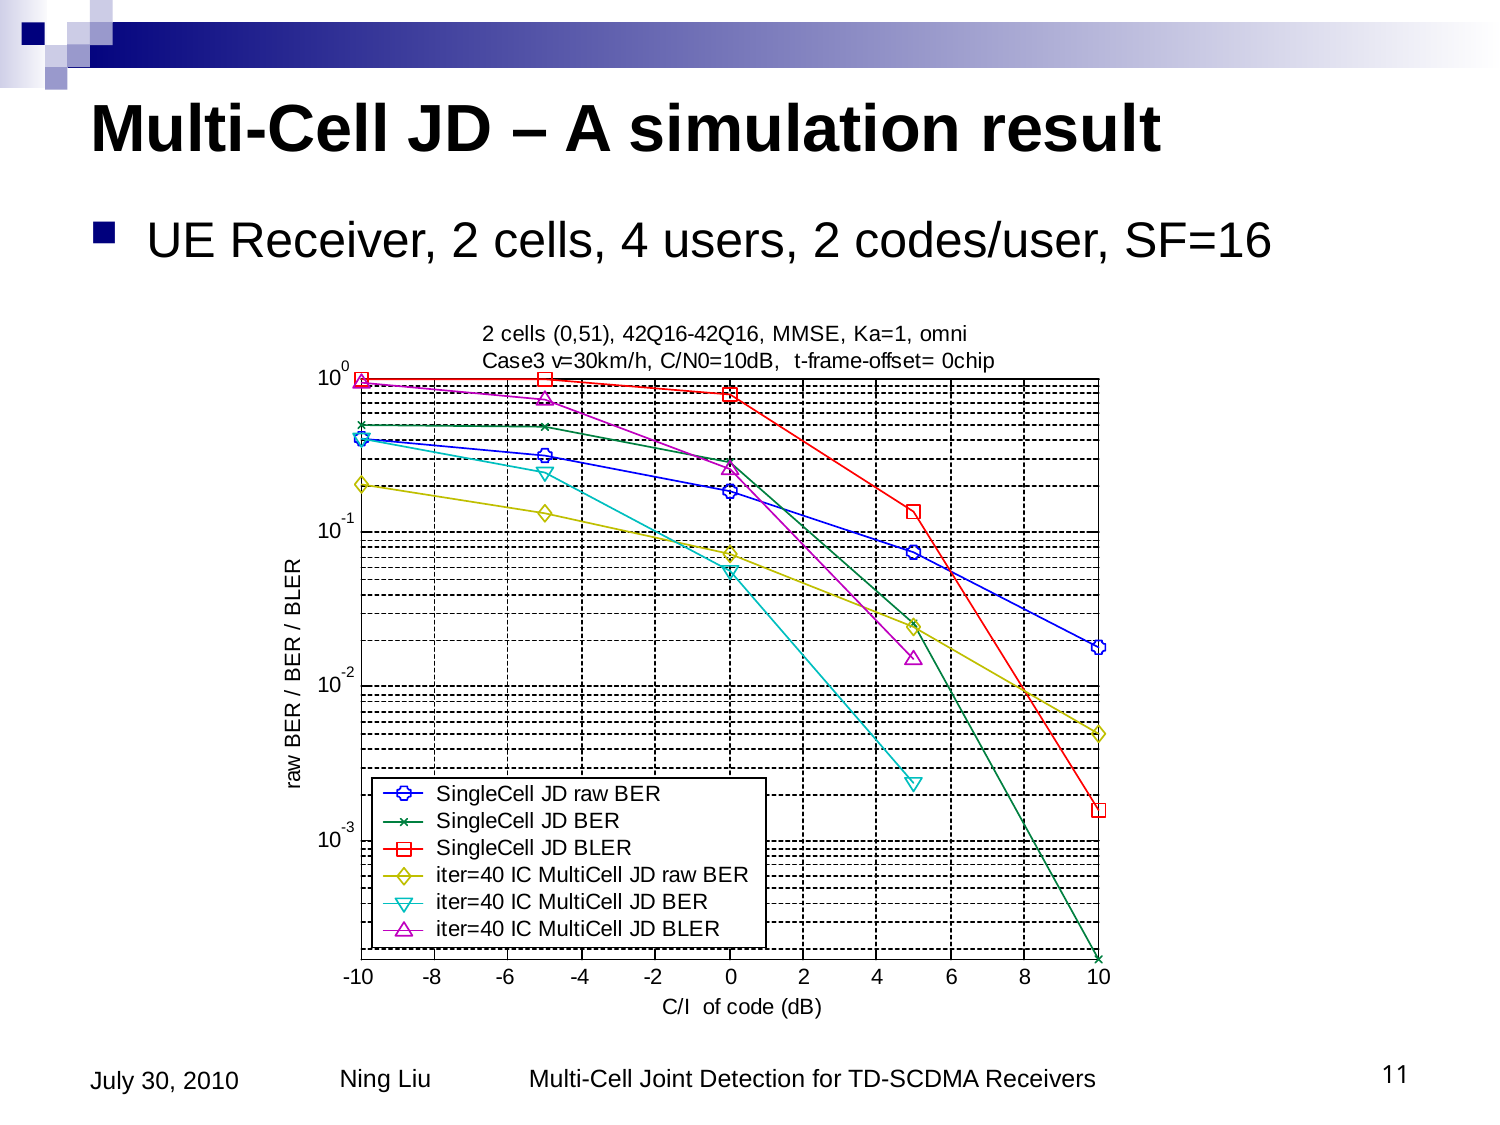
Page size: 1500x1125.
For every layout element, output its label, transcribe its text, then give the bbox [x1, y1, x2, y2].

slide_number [74, 1049, 326, 1103]
list UE Receiver, 2 cells, 4 users, 2 codes/user, SF=16 [75, 200, 1425, 1050]
title Multi-Cell JD – A simulation result [75, 75, 1425, 175]
picture [237, 324, 1189, 1038]
slide_number 11 [1237, 1049, 1426, 1101]
footer Ning Liu Multi-Cell Joint Detection for TD-SCDMA Receivers [287, 1049, 1151, 1101]
